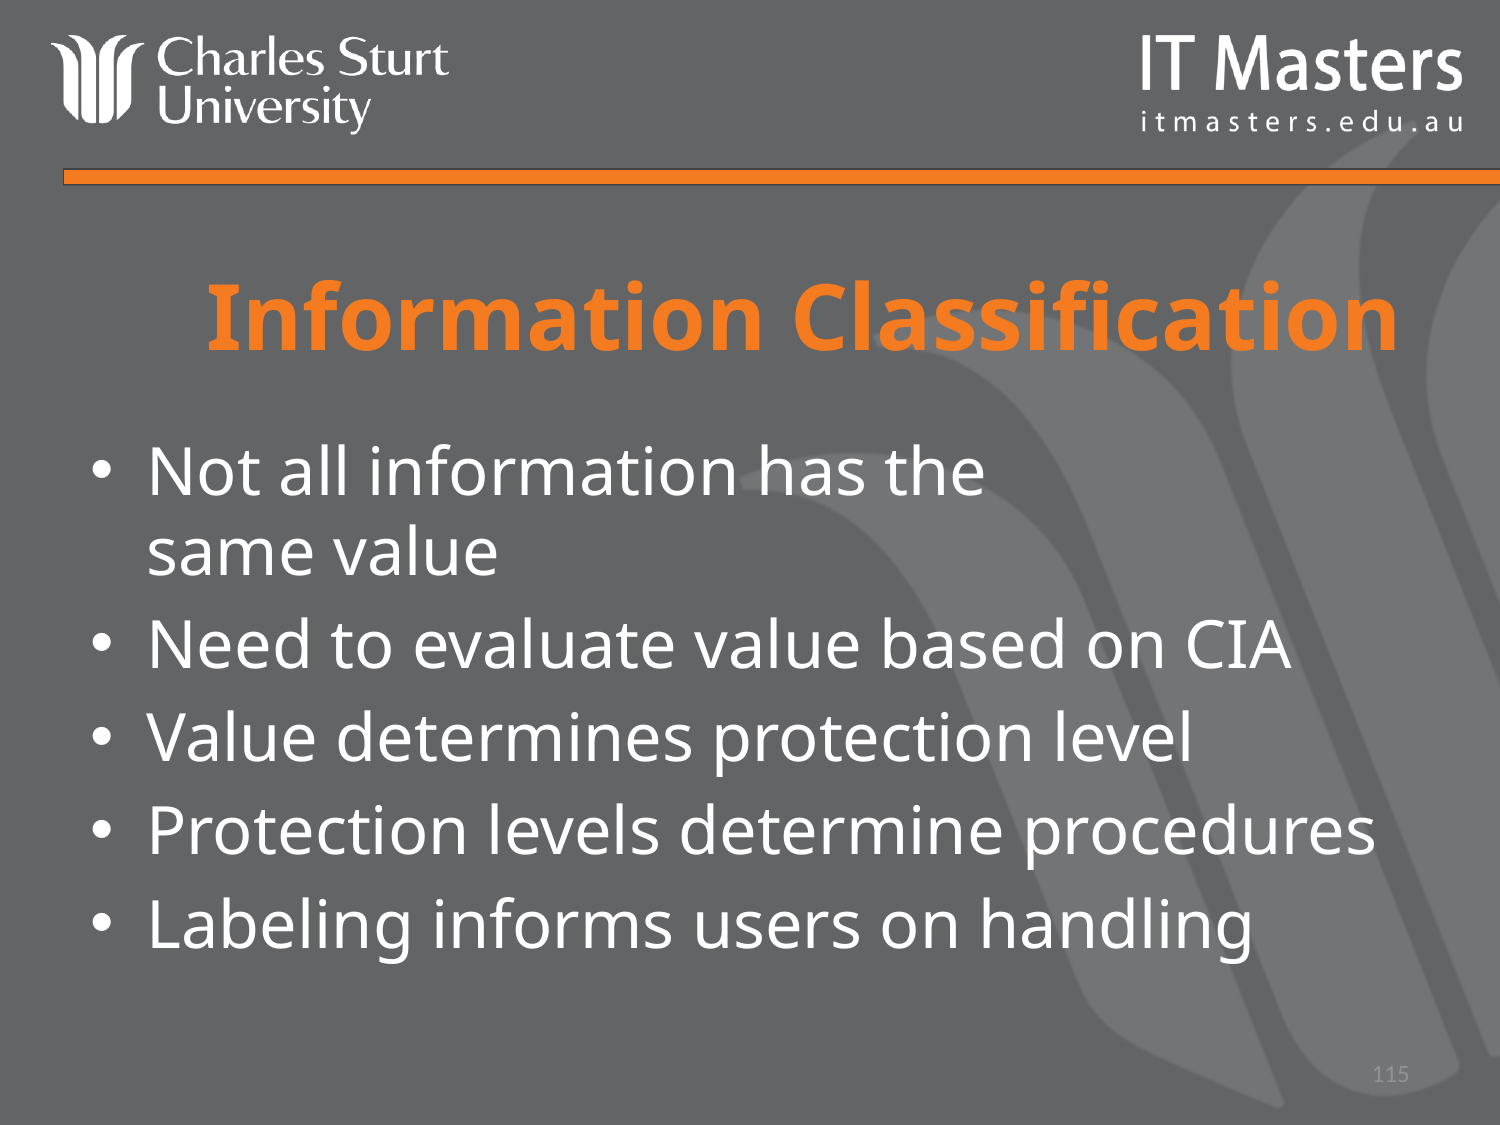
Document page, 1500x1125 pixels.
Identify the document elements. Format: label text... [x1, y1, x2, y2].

slide_number 115 [1074, 1042, 1425, 1103]
picture [0, 0, 1500, 1125]
list Not all information has the same value Need to evaluate value based on CIA Value determines protection level Protection levels determine procedures Labeling informs users on handling [75, 420, 1425, 1005]
title Information Classification [75, 219, 1425, 408]
